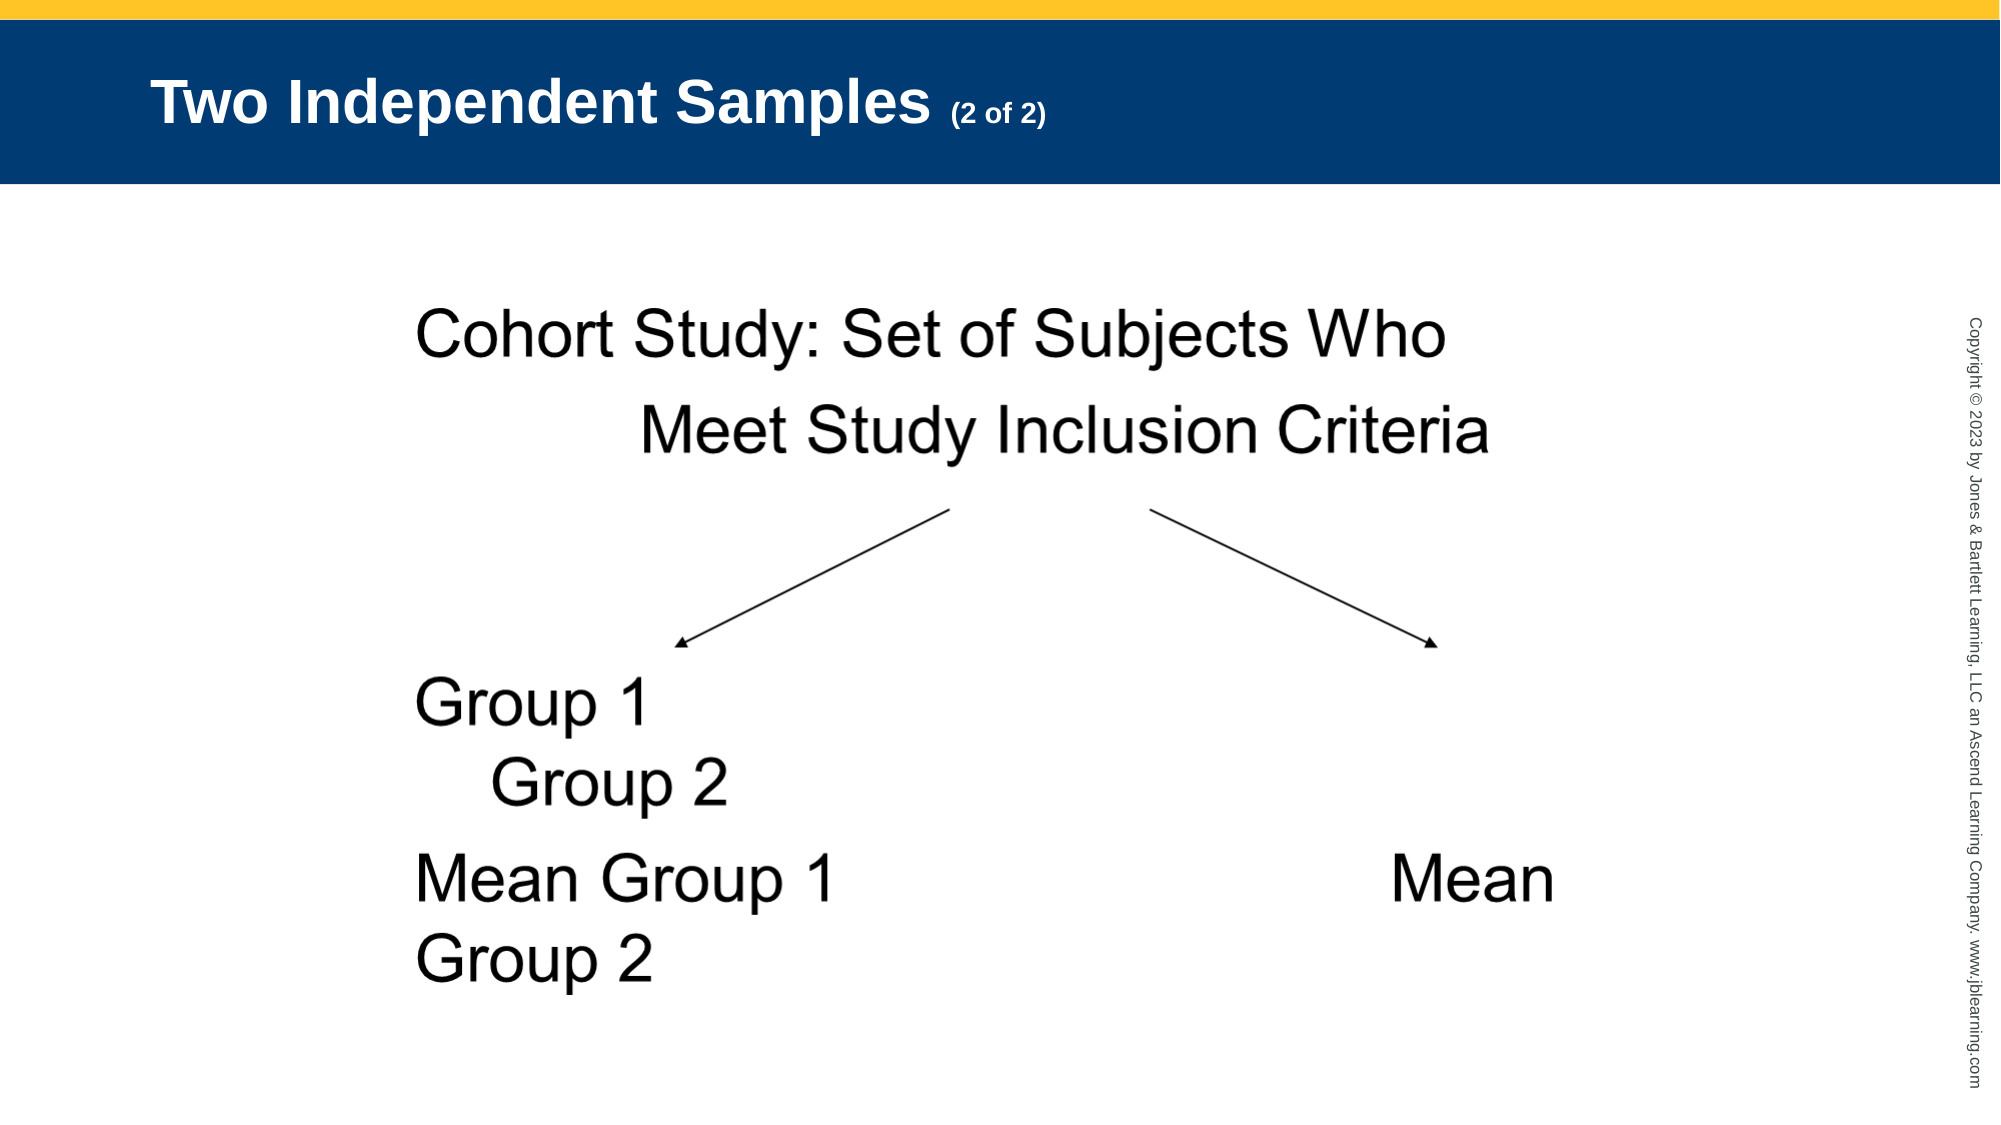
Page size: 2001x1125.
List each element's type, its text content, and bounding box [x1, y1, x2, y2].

picture [324, 271, 1675, 1037]
title Two Independent Samples (2 of 2) [0, 19, 2000, 185]
